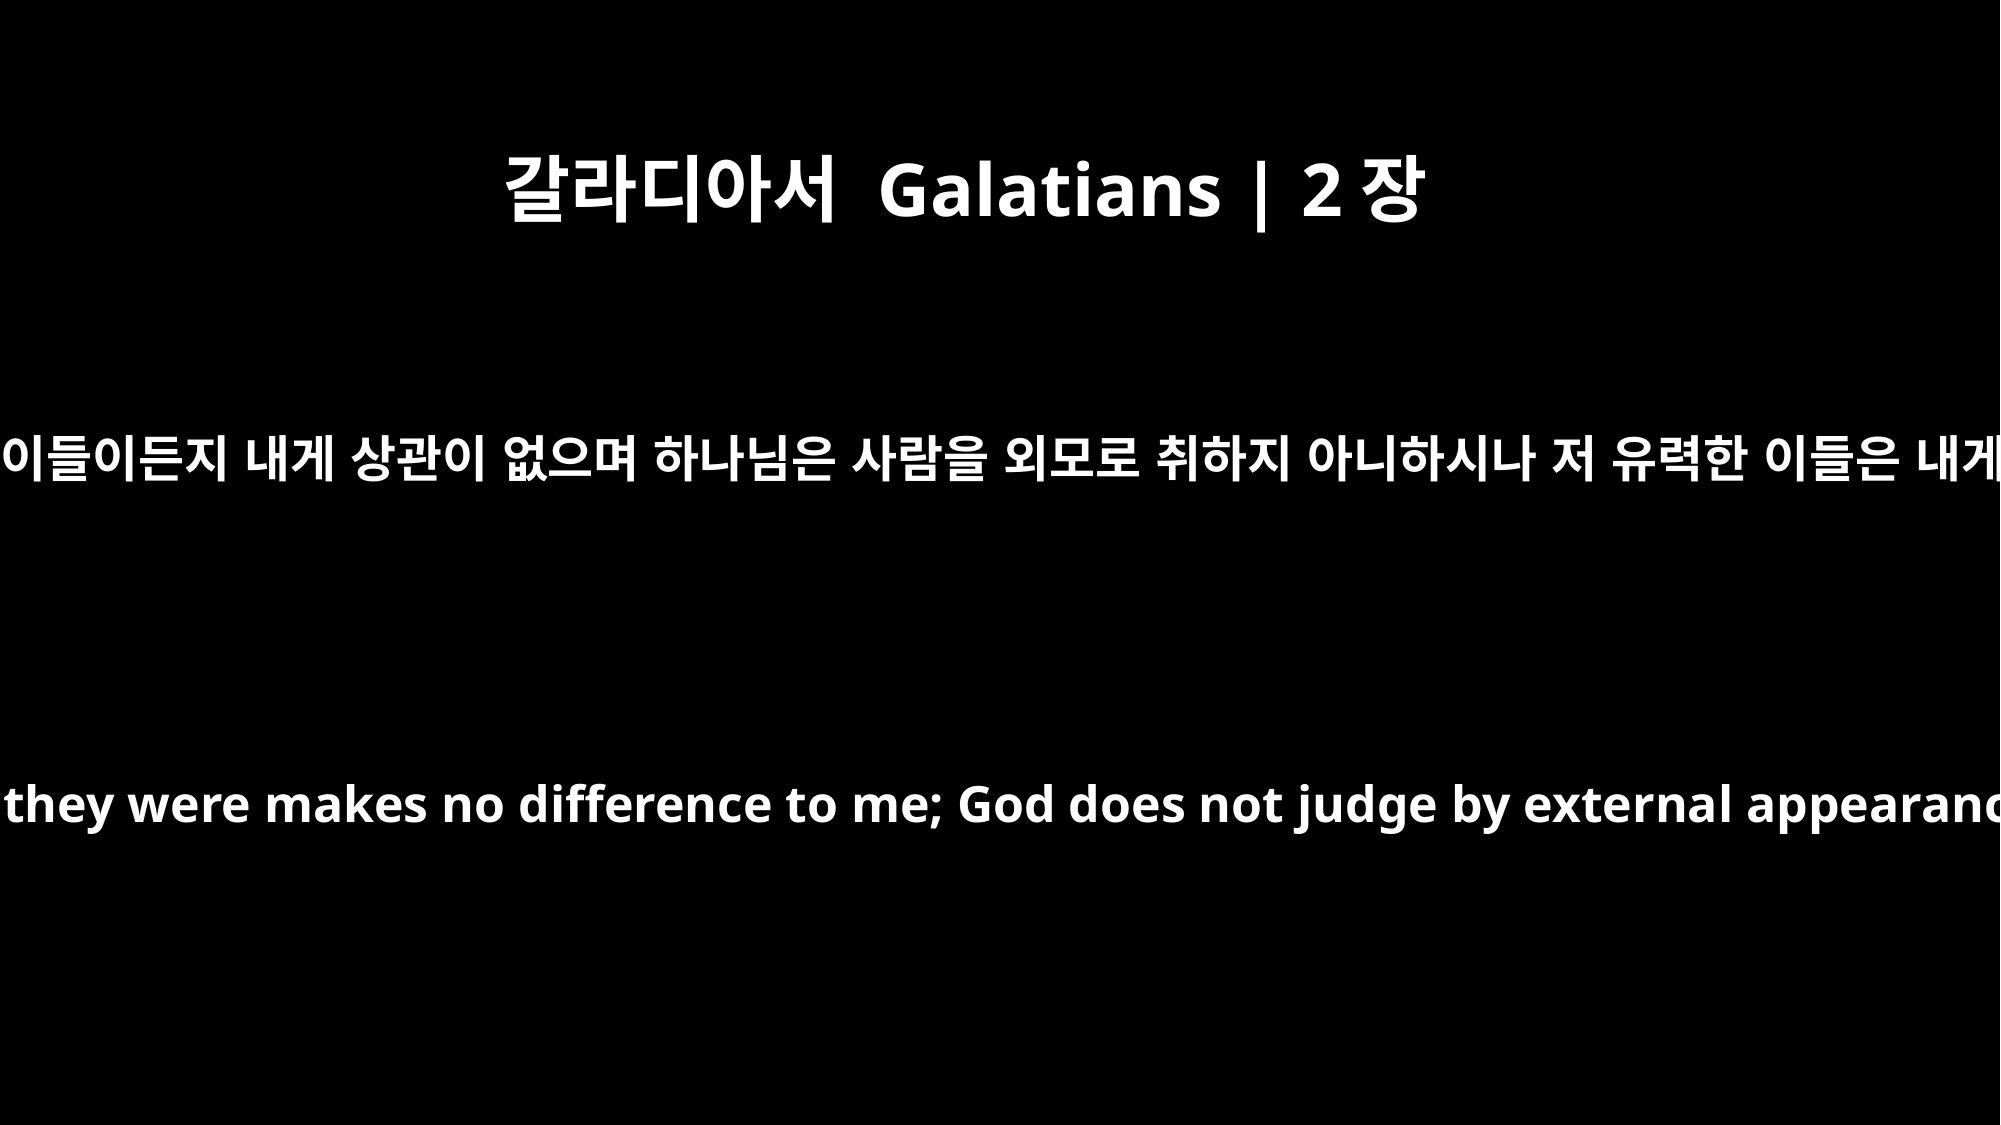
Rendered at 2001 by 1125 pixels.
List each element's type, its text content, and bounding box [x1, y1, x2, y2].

text_box 6 유력하다는 이들 중에 본래 어떤 이들이든지 내게 상관이 없으며 하나님은 사람을 외모로 취하지 아니하시나 저 유력한 이들은 내게 의무를 더하여 준 것이 없고 [0, 359, 2000, 495]
text_box 갈라디아서 Galatians | 2장 [488, 136, 1443, 239]
text_box As for those who seemed to be important -- whatever they were makes no difference to me; God does not judge by external appearance -- those men added nothing to my message. [0, 764, 2000, 840]
